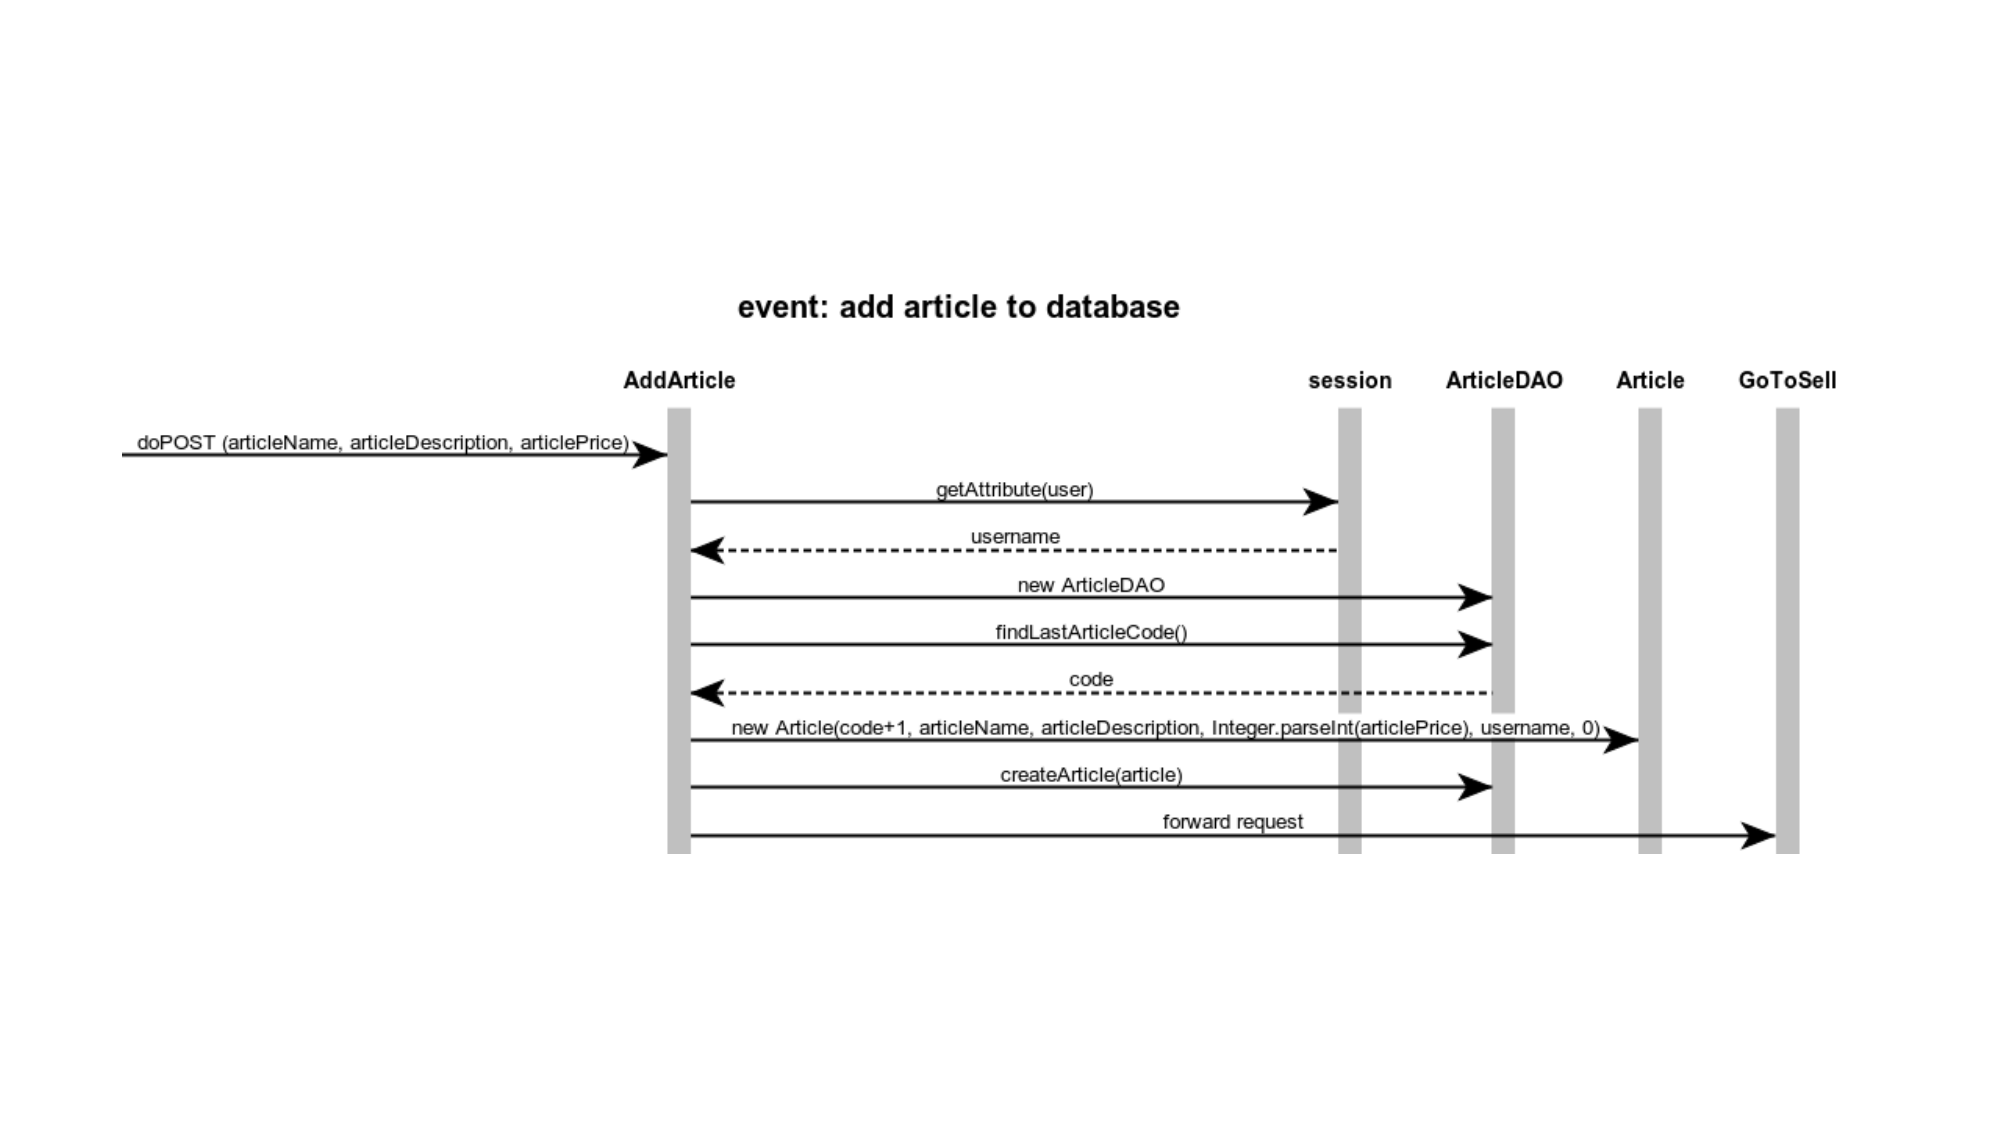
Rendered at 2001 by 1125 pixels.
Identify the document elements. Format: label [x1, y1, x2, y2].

picture [122, 271, 1878, 854]
